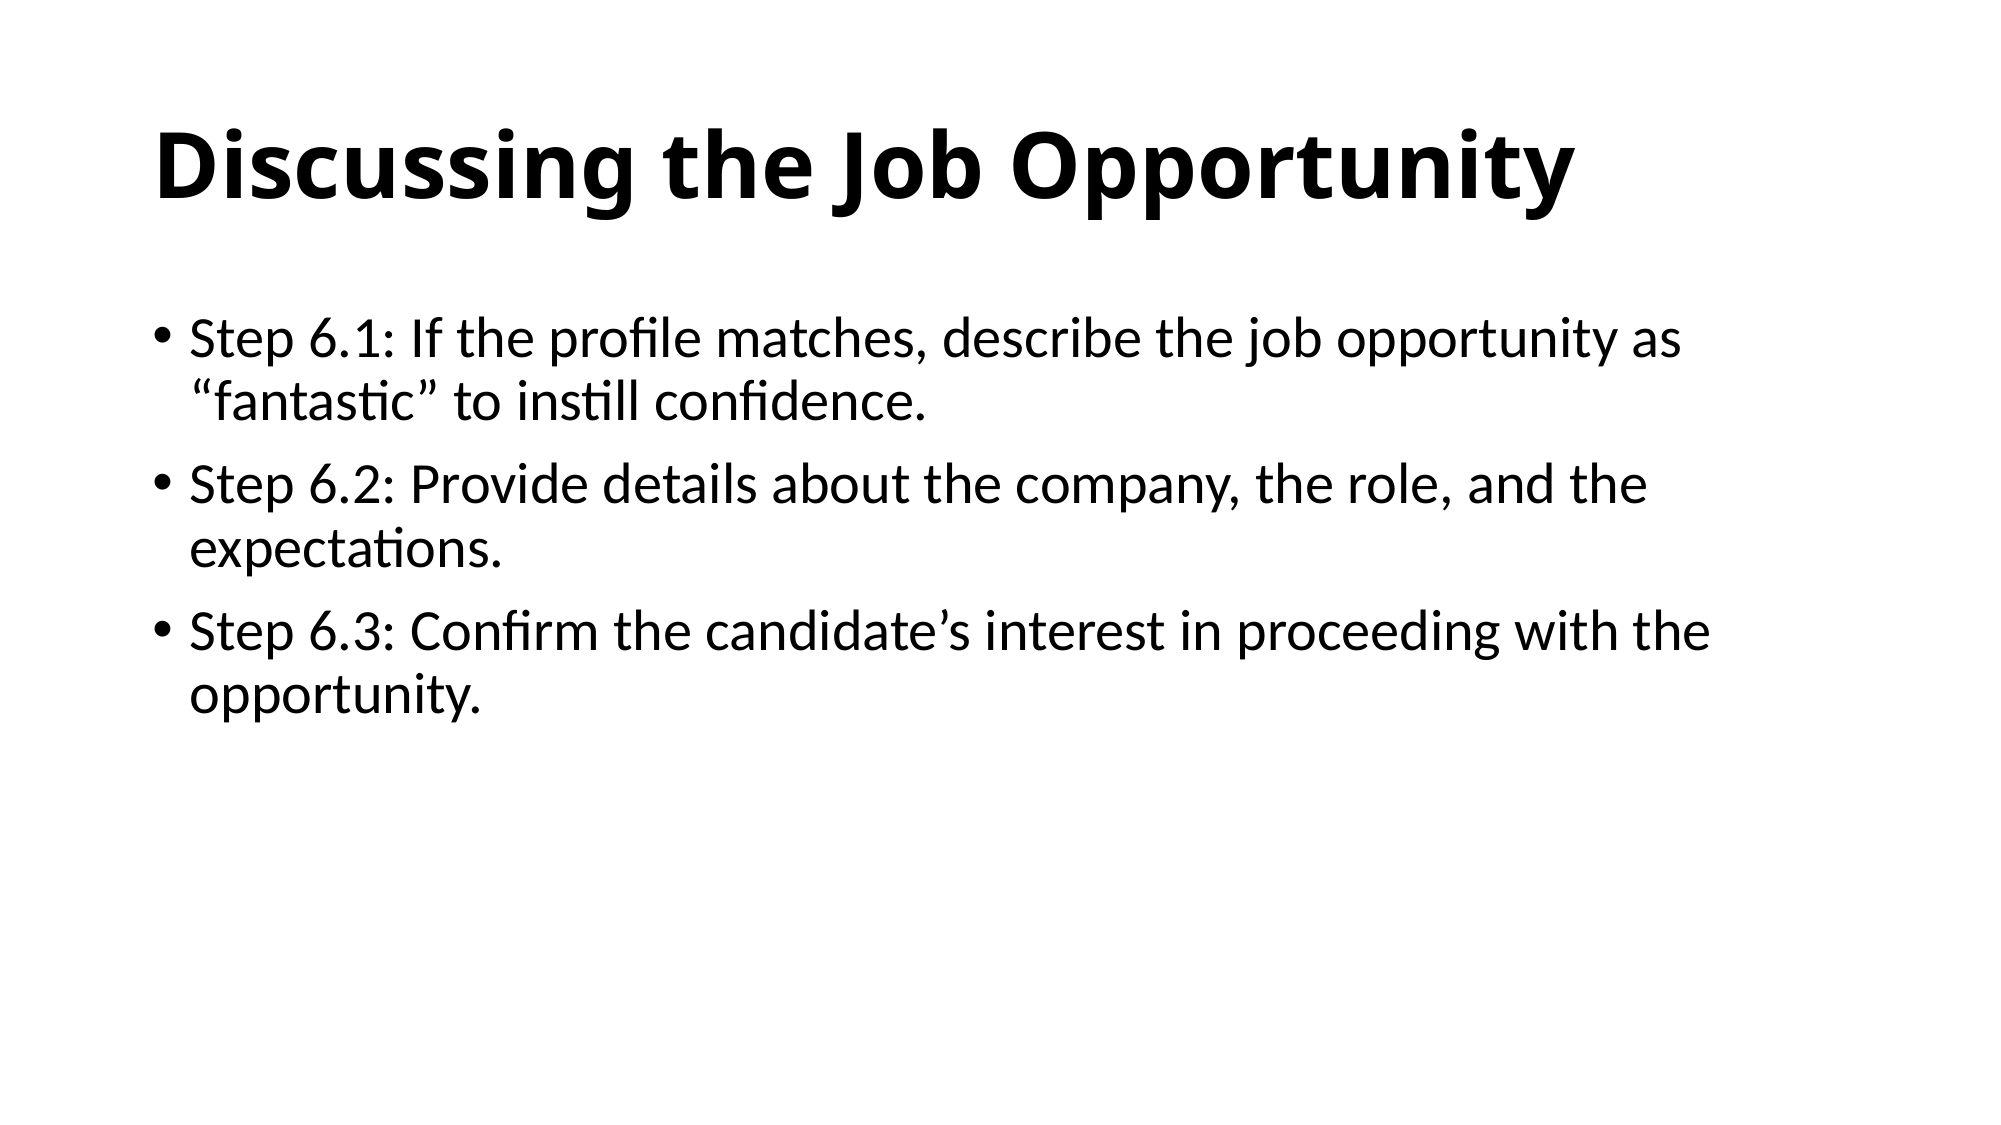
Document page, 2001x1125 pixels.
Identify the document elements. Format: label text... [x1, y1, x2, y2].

list Step 6.1: If the profile matches, describe the job opportunity as “fantastic” to instill confidence. Step 6.2: Provide details about the company, the role, and the expectations. Step 6.3: Confirm the candidate’s interest in proceeding with the opportunity. [137, 299, 1863, 1014]
title Discussing the Job Opportunity [137, 59, 1863, 278]
